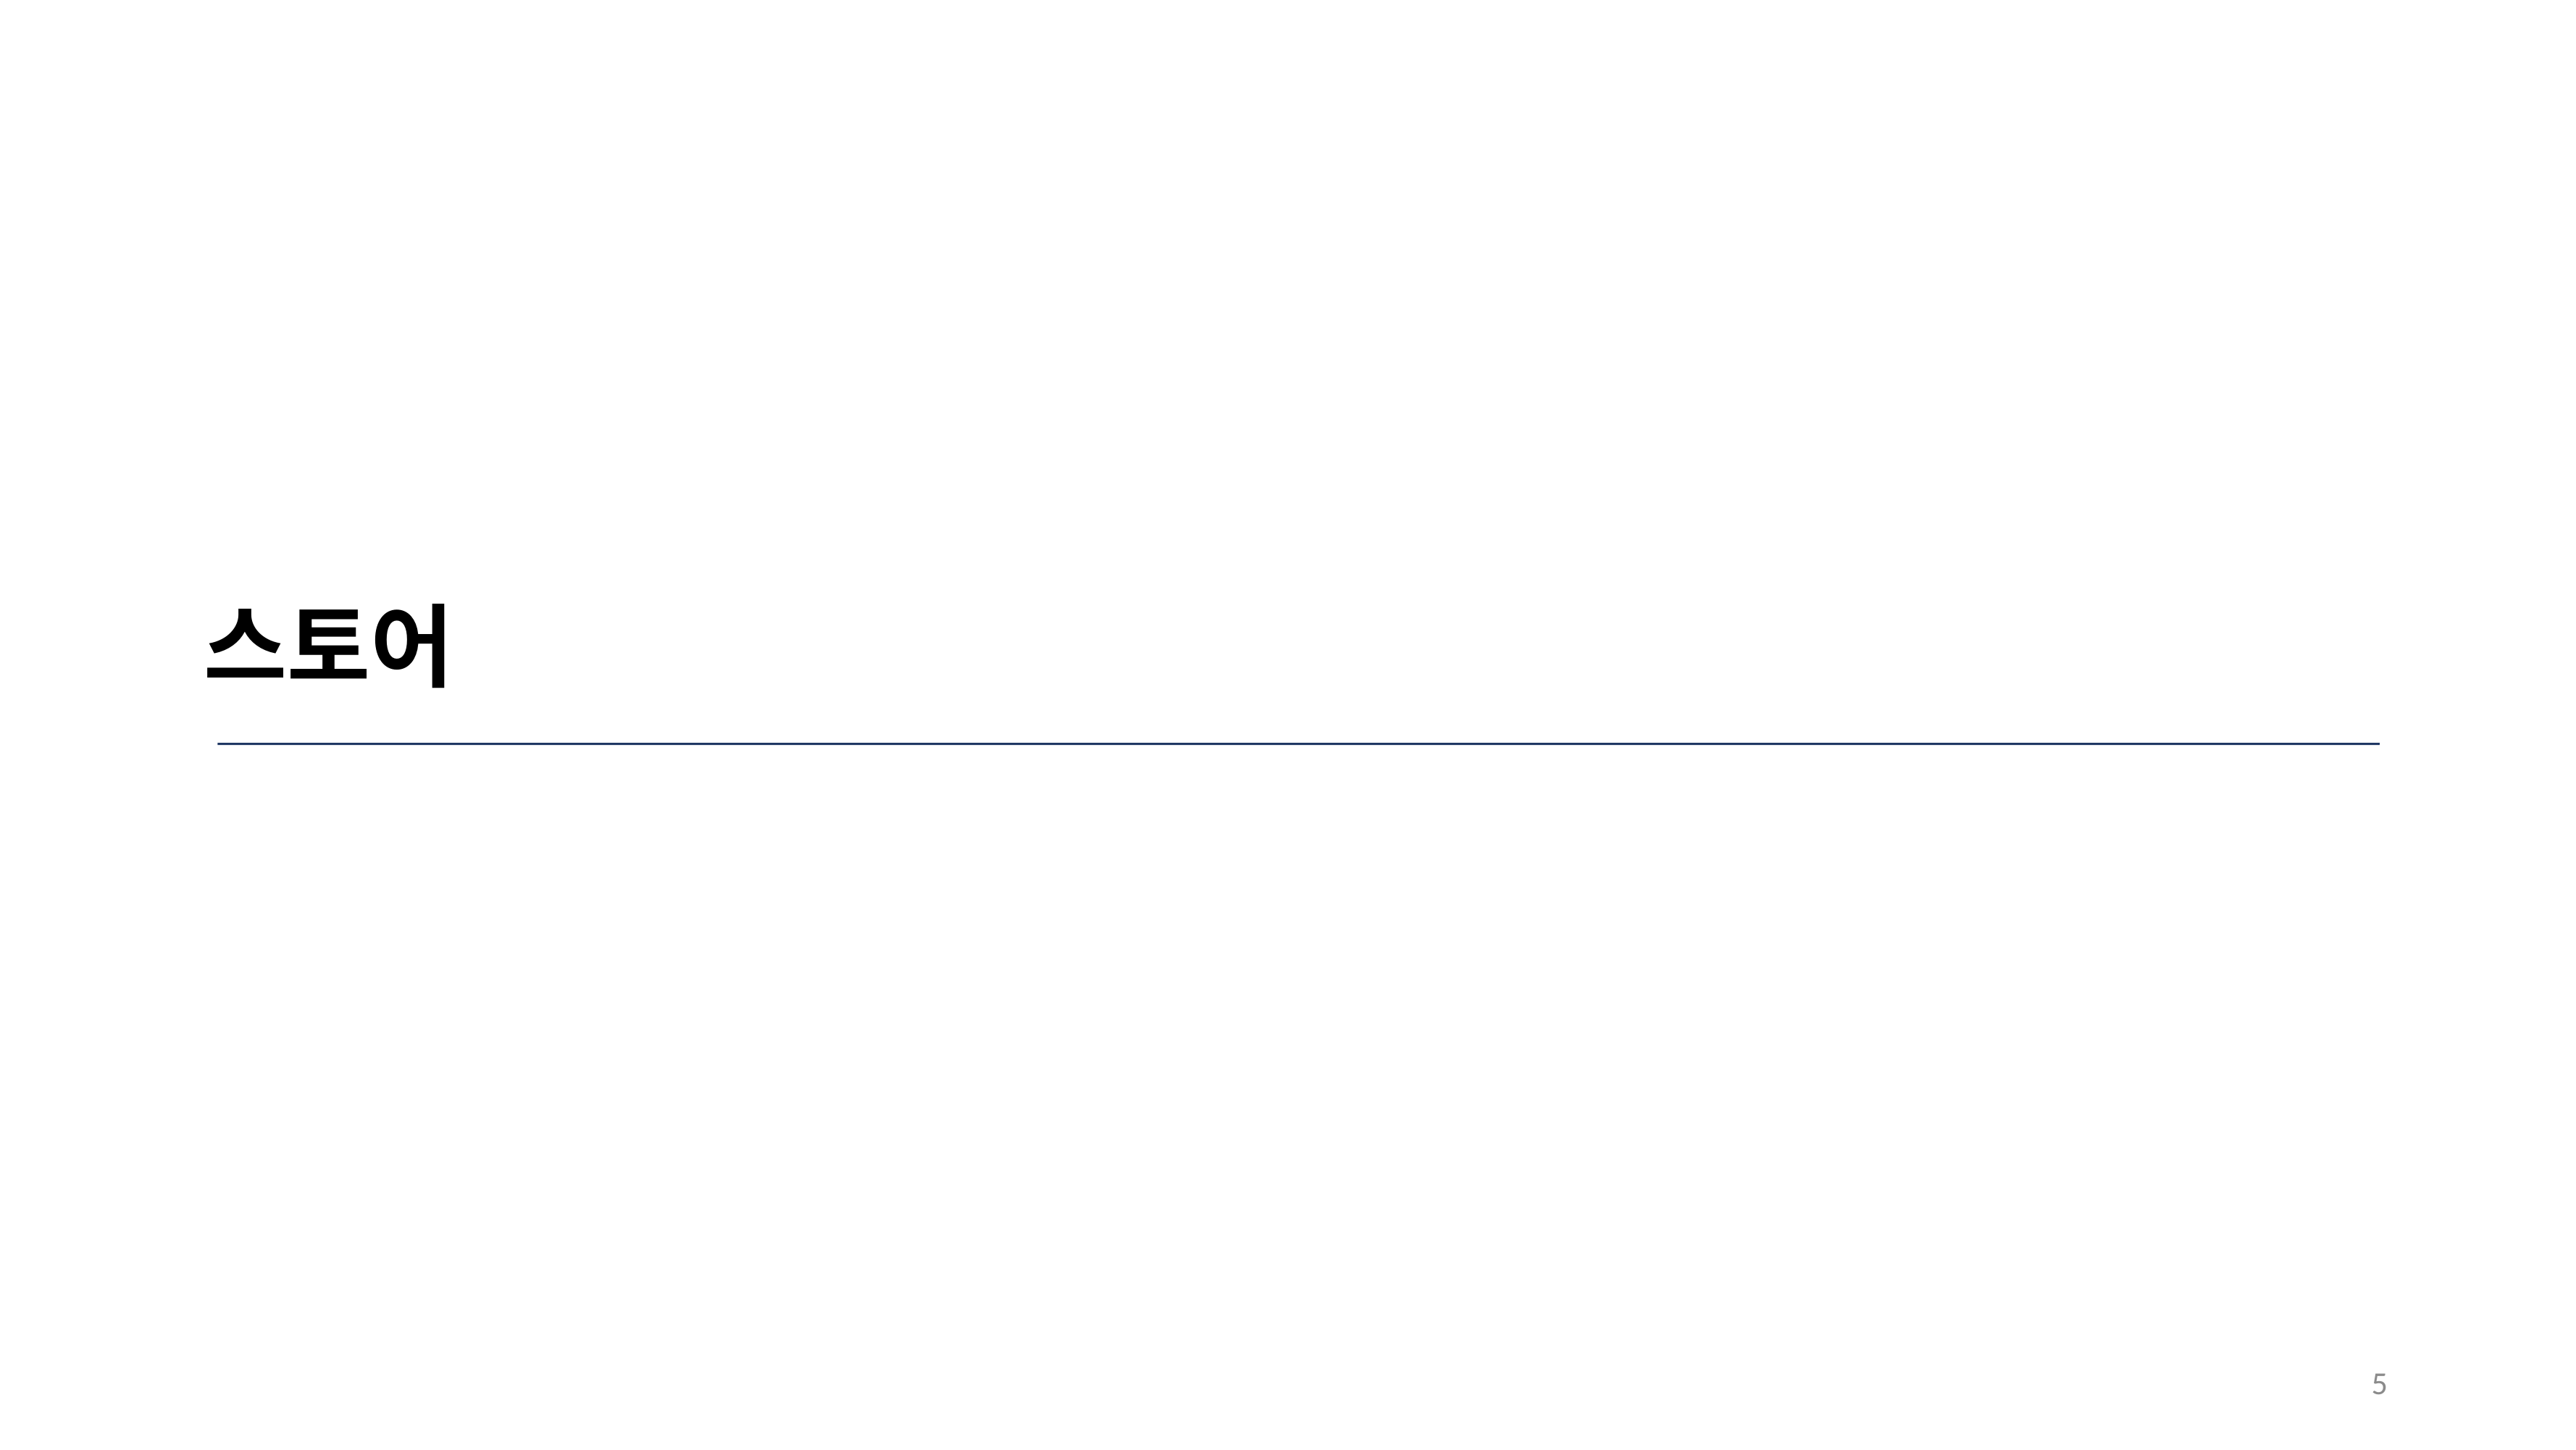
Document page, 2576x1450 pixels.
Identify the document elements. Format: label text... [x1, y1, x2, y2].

slide_number 5 [1819, 1343, 2399, 1421]
title 스토어 [193, 201, 2383, 706]
